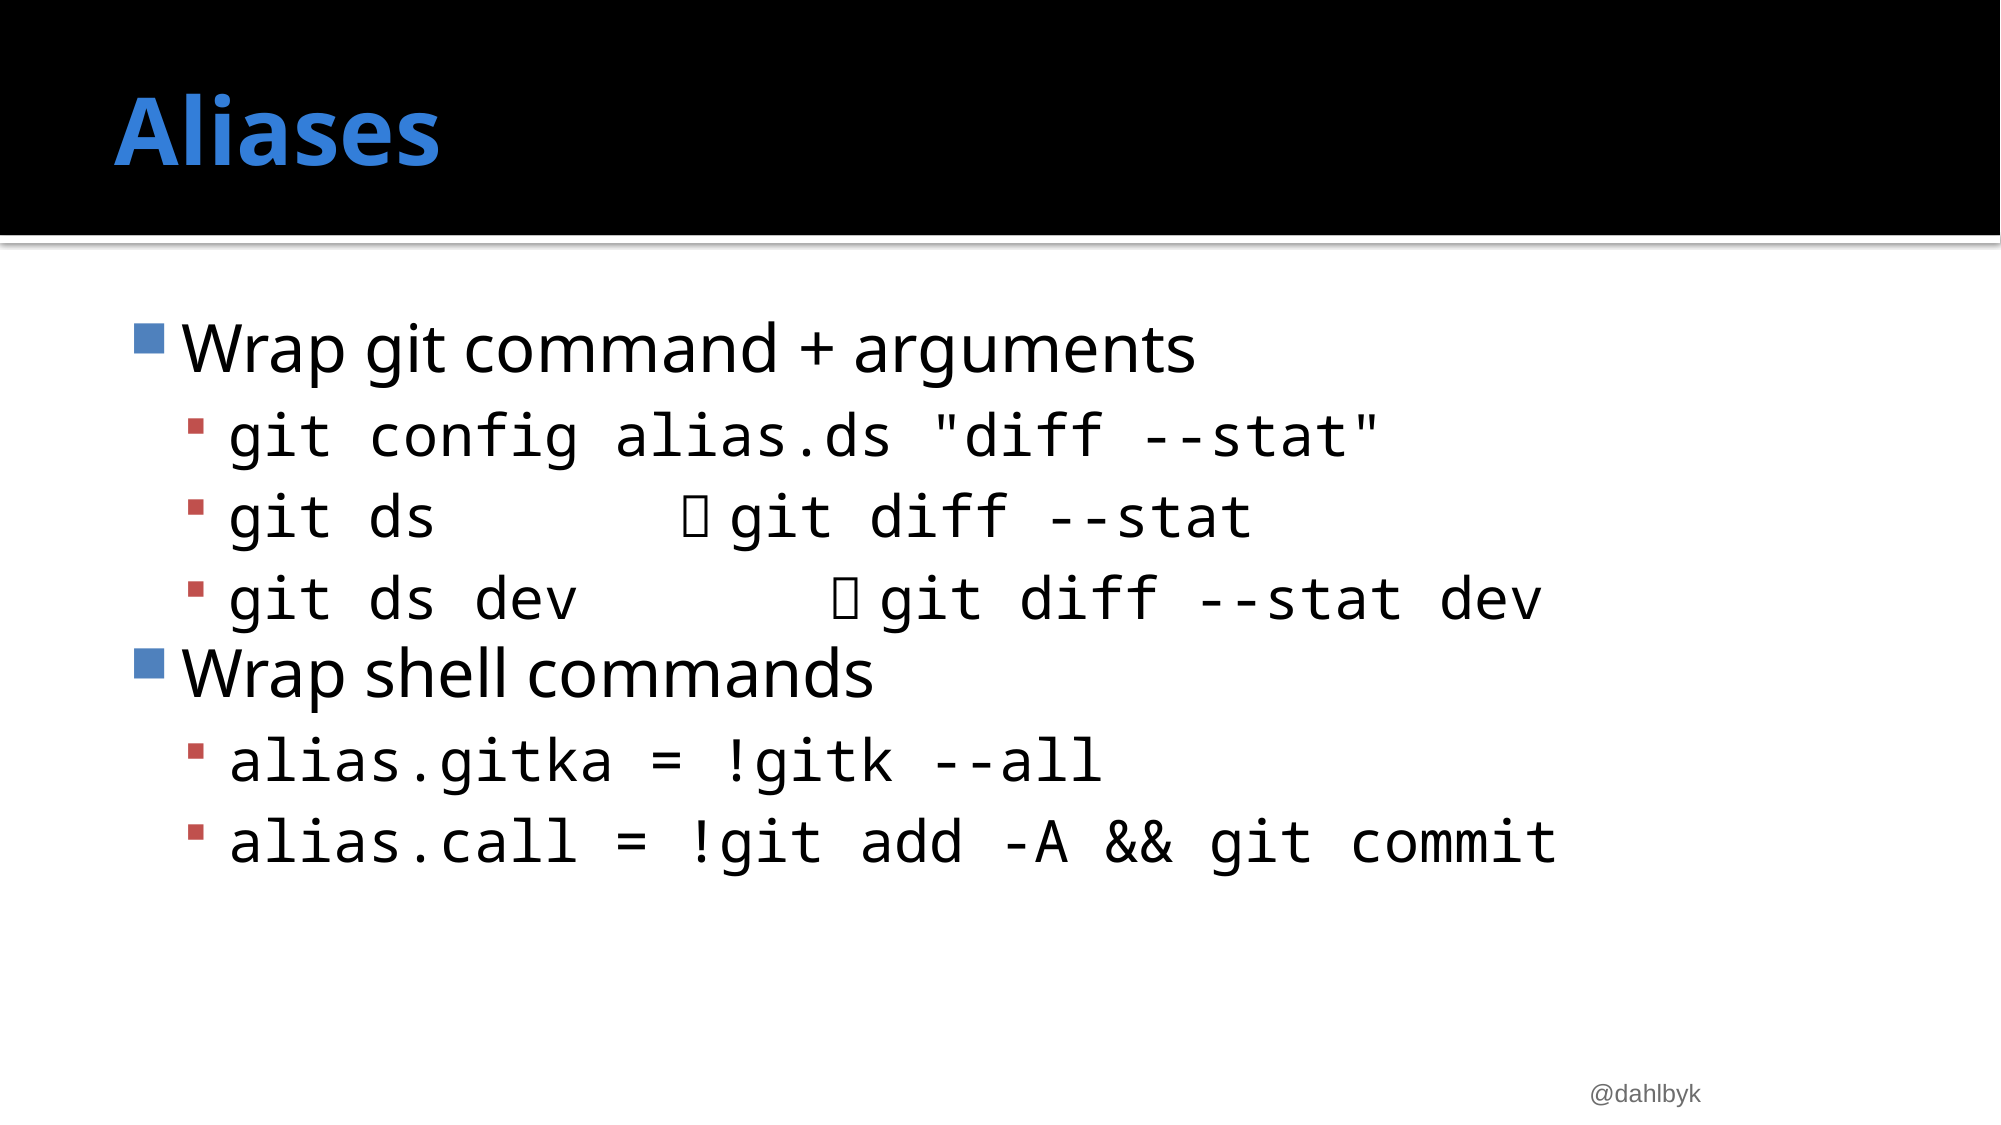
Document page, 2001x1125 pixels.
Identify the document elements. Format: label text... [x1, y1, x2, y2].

slide_number @dahlbyk [1325, 1062, 1717, 1108]
list Wrap git command + arguments git config alias.ds "diff --stat" git ds  git diff --stat git ds dev  git diff --stat dev Wrap shell commands alias.gitka = !gitk --all alias.call = !git add -A && git commit [99, 291, 1725, 1050]
title Aliases [99, 25, 1900, 231]
